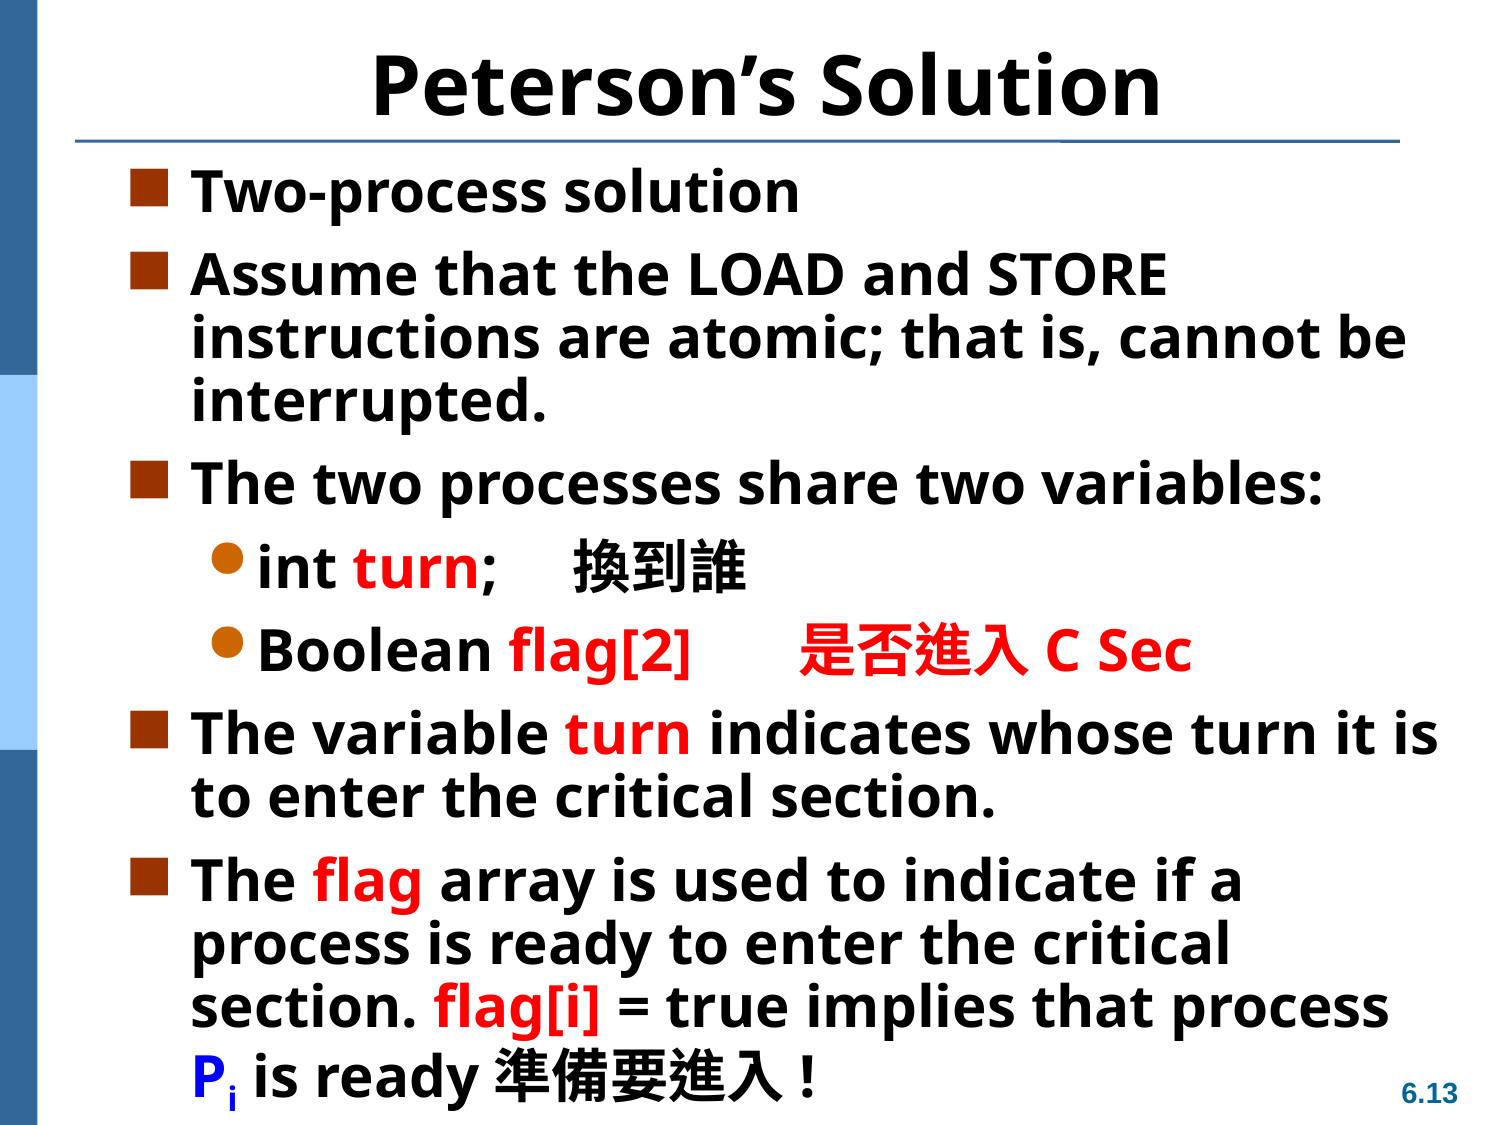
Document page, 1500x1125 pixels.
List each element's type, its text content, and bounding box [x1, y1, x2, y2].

title Peterson’s Solution [92, 45, 1443, 141]
list Two-process solution Assume that the LOAD and STORE instructions are atomic; that is, cannot be interrupted. The two processes share two variables: int turn; 換到誰 Boolean flag[2] 是否進入C Sec The variable turn indicates whose turn it is to enter the critical section. The flag array is used to indicate if a process is ready to enter the critical section. flag[i] = true implies that process Pi is ready準備要進入! [119, 153, 1457, 880]
